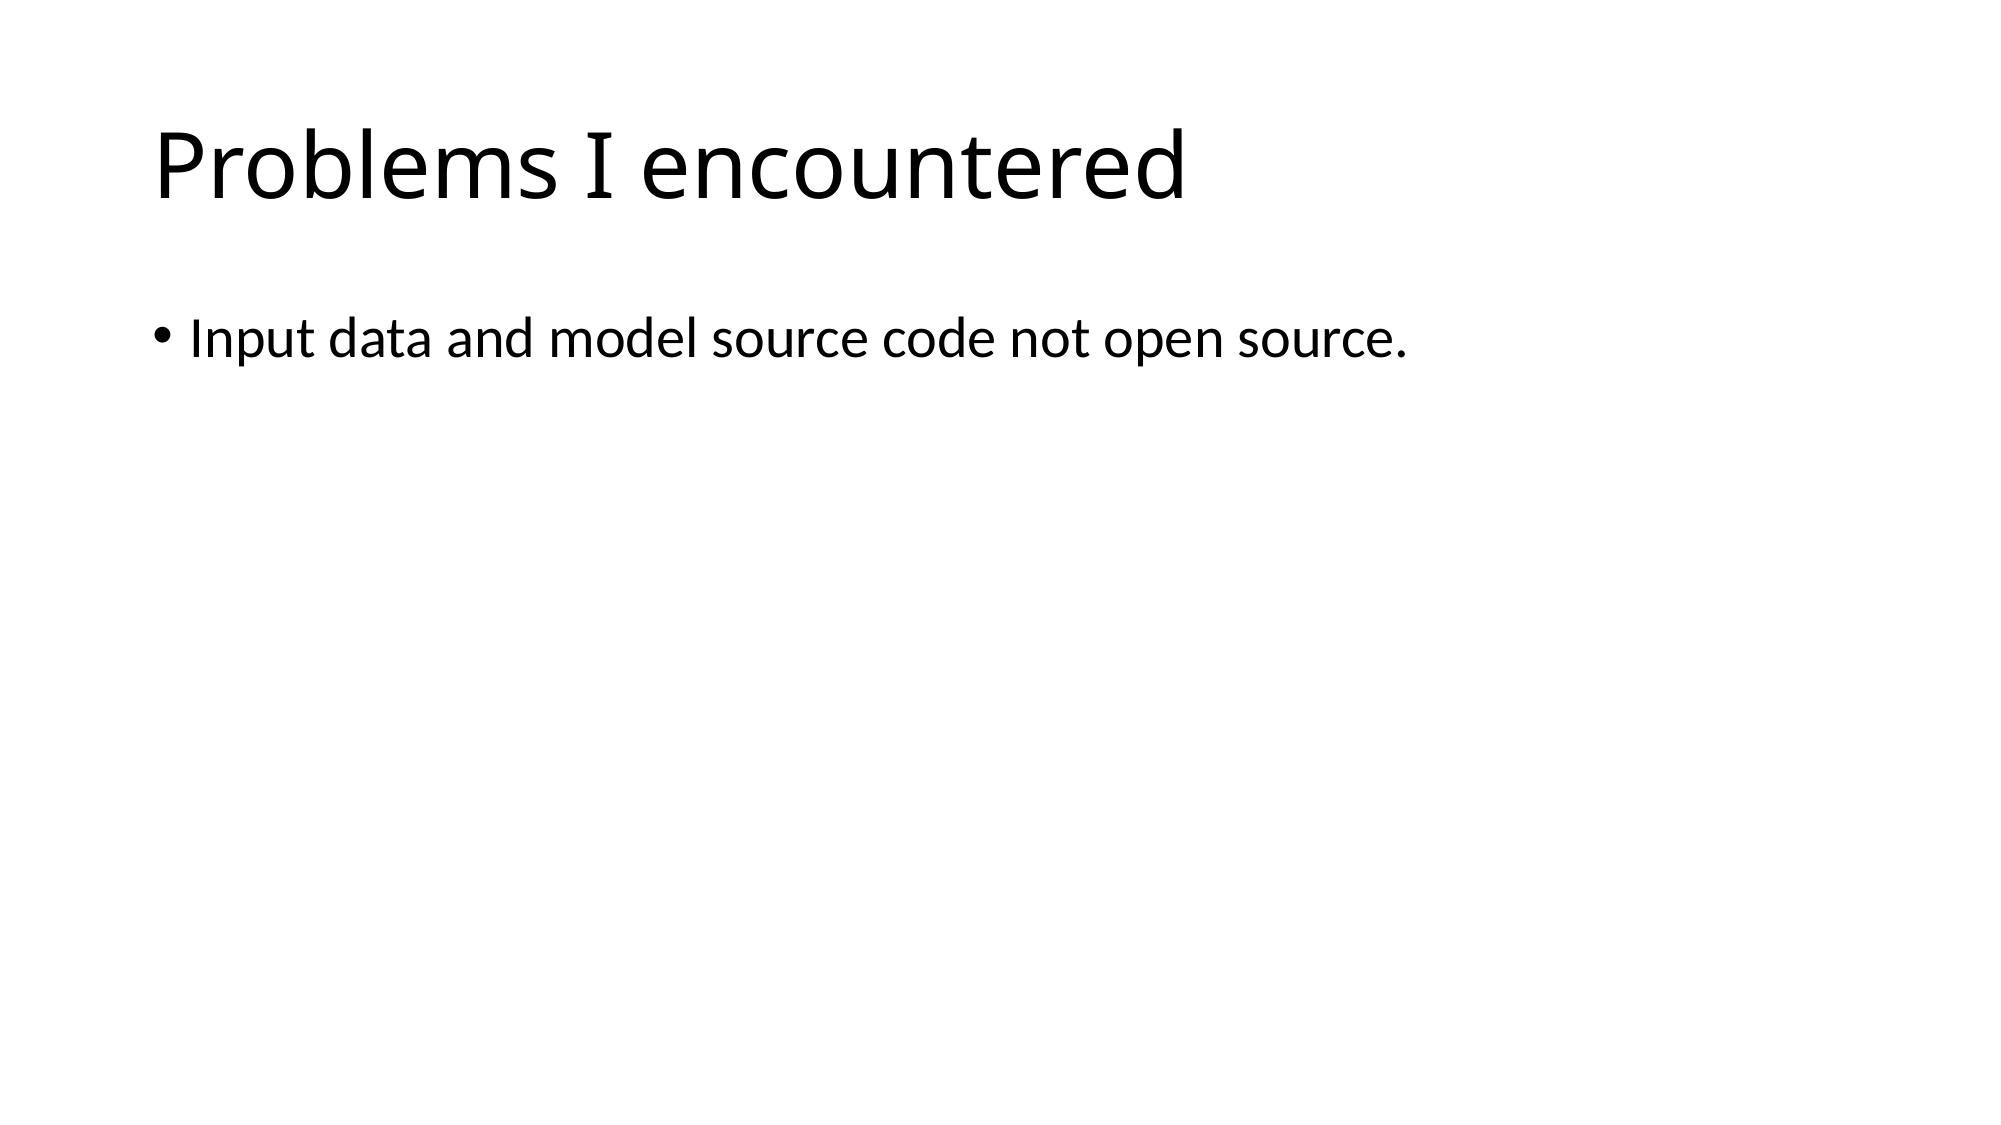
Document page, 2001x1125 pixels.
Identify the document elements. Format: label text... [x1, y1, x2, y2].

list Input data and model source code not open source. [137, 299, 1863, 1014]
title Problems I encountered [137, 59, 1863, 278]
